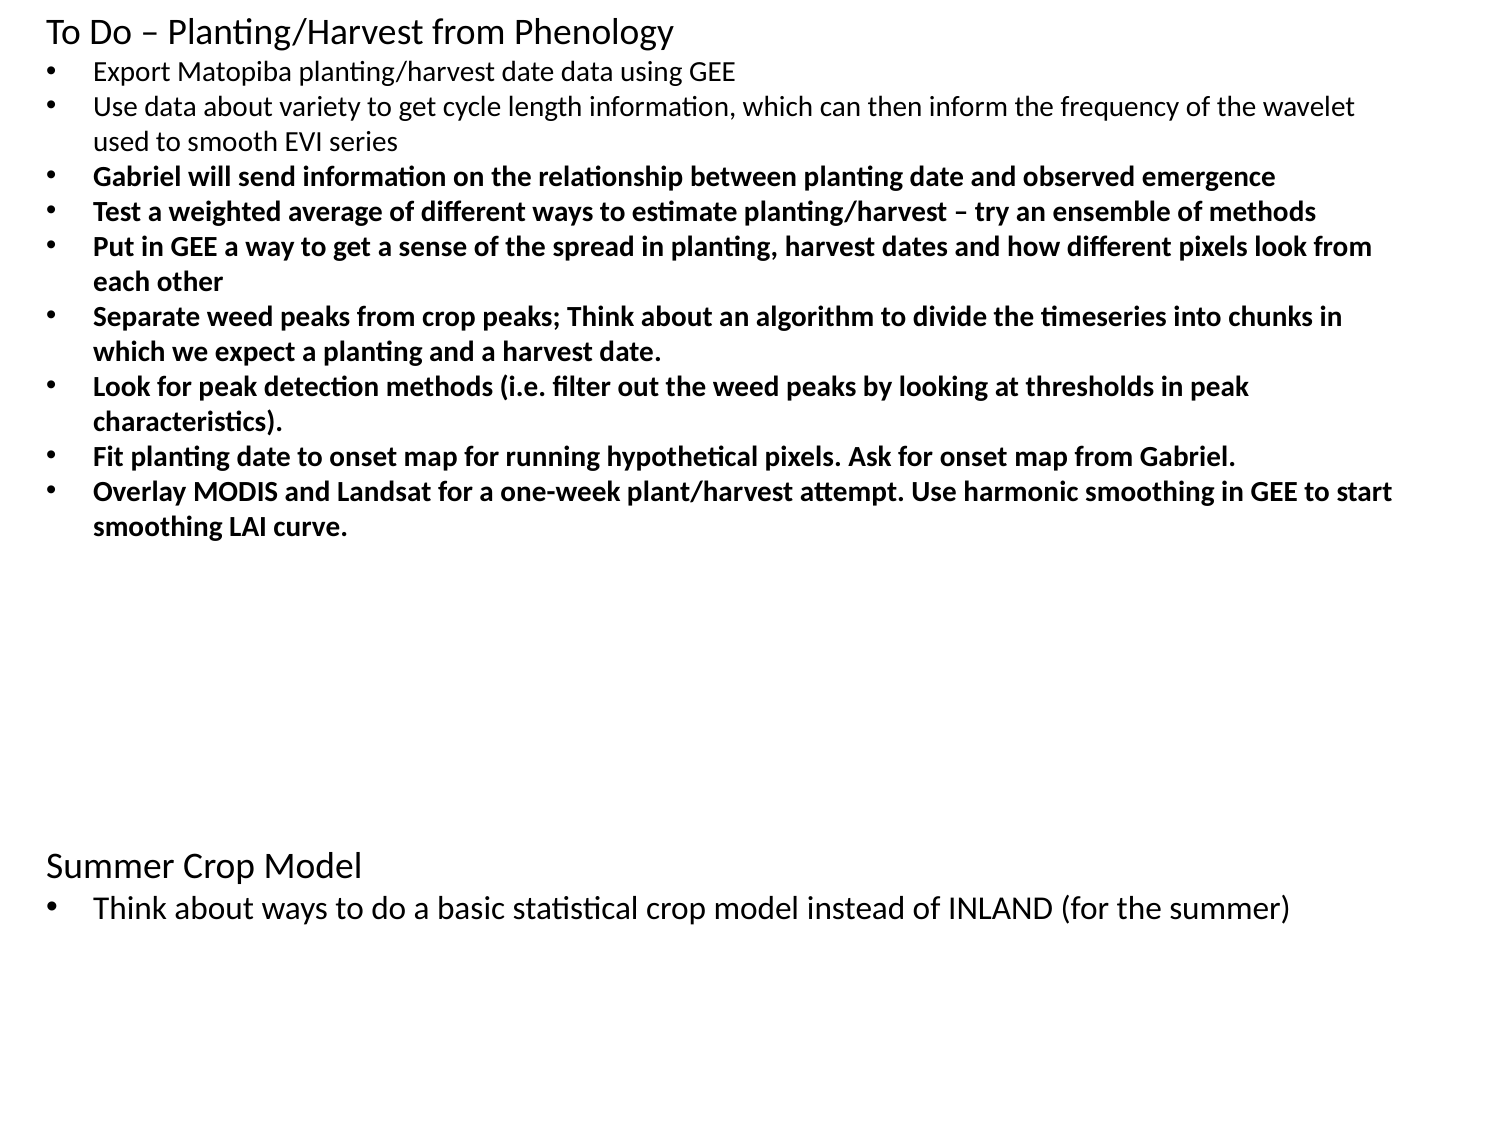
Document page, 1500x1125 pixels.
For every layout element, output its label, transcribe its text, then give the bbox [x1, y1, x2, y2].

text_box Summer Crop Model Think about ways to do a basic statistical crop model instead of INLAND (for the summer) [31, 833, 1476, 934]
text_box To Do – Planting/Harvest from Phenology Export Matopiba planting/harvest date data using GEE Use data about variety to get cycle length information, which can then inform the frequency of the wavelet used to smooth EVI series Gabriel will send information on the relationship between planting date and observed emergence Test a weighted average of different ways to estimate planting/harvest – try an ensemble of methods Put in GEE a way to get a sense of the spread in planting, harvest dates and how different pixels look from each other Separate weed peaks from crop peaks; Think about an algorithm to divide the timeseries into chunks in which we expect a planting and a harvest date. Look for peak detection methods (i.e. filter out the weed peaks by looking at thresholds in peak characteristics). Fit planting date to onset map for running hypothetical pixels. Ask for onset map from Gabriel. Overlay MODIS and Landsat for a one-week plant/harvest attempt. Use harmonic smoothing in GEE to start smoothing LAI curve. [31, 0, 1430, 620]
